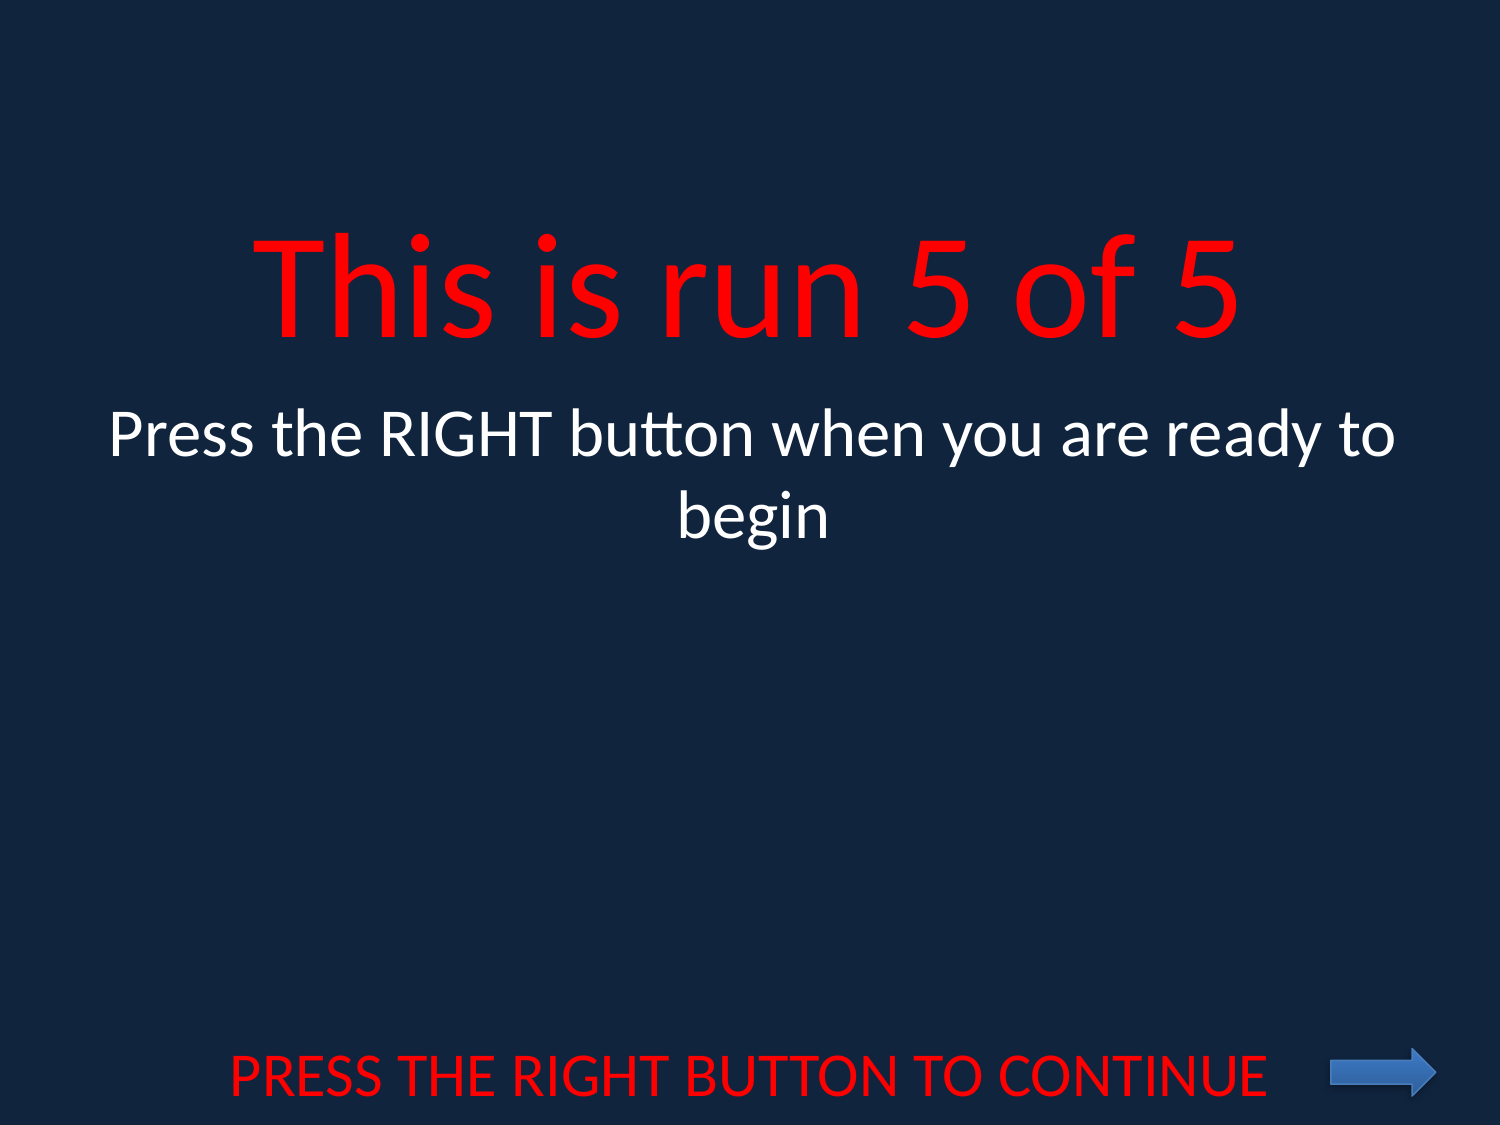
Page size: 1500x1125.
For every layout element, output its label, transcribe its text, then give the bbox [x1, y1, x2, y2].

text_box This is run 5 of 5 [0, 223, 1500, 332]
text_box PRESS THE RIGHT BUTTON TO CONTINUE [0, 1017, 1500, 1125]
title Press the RIGHT button when you are ready to begin [59, 349, 1448, 591]
